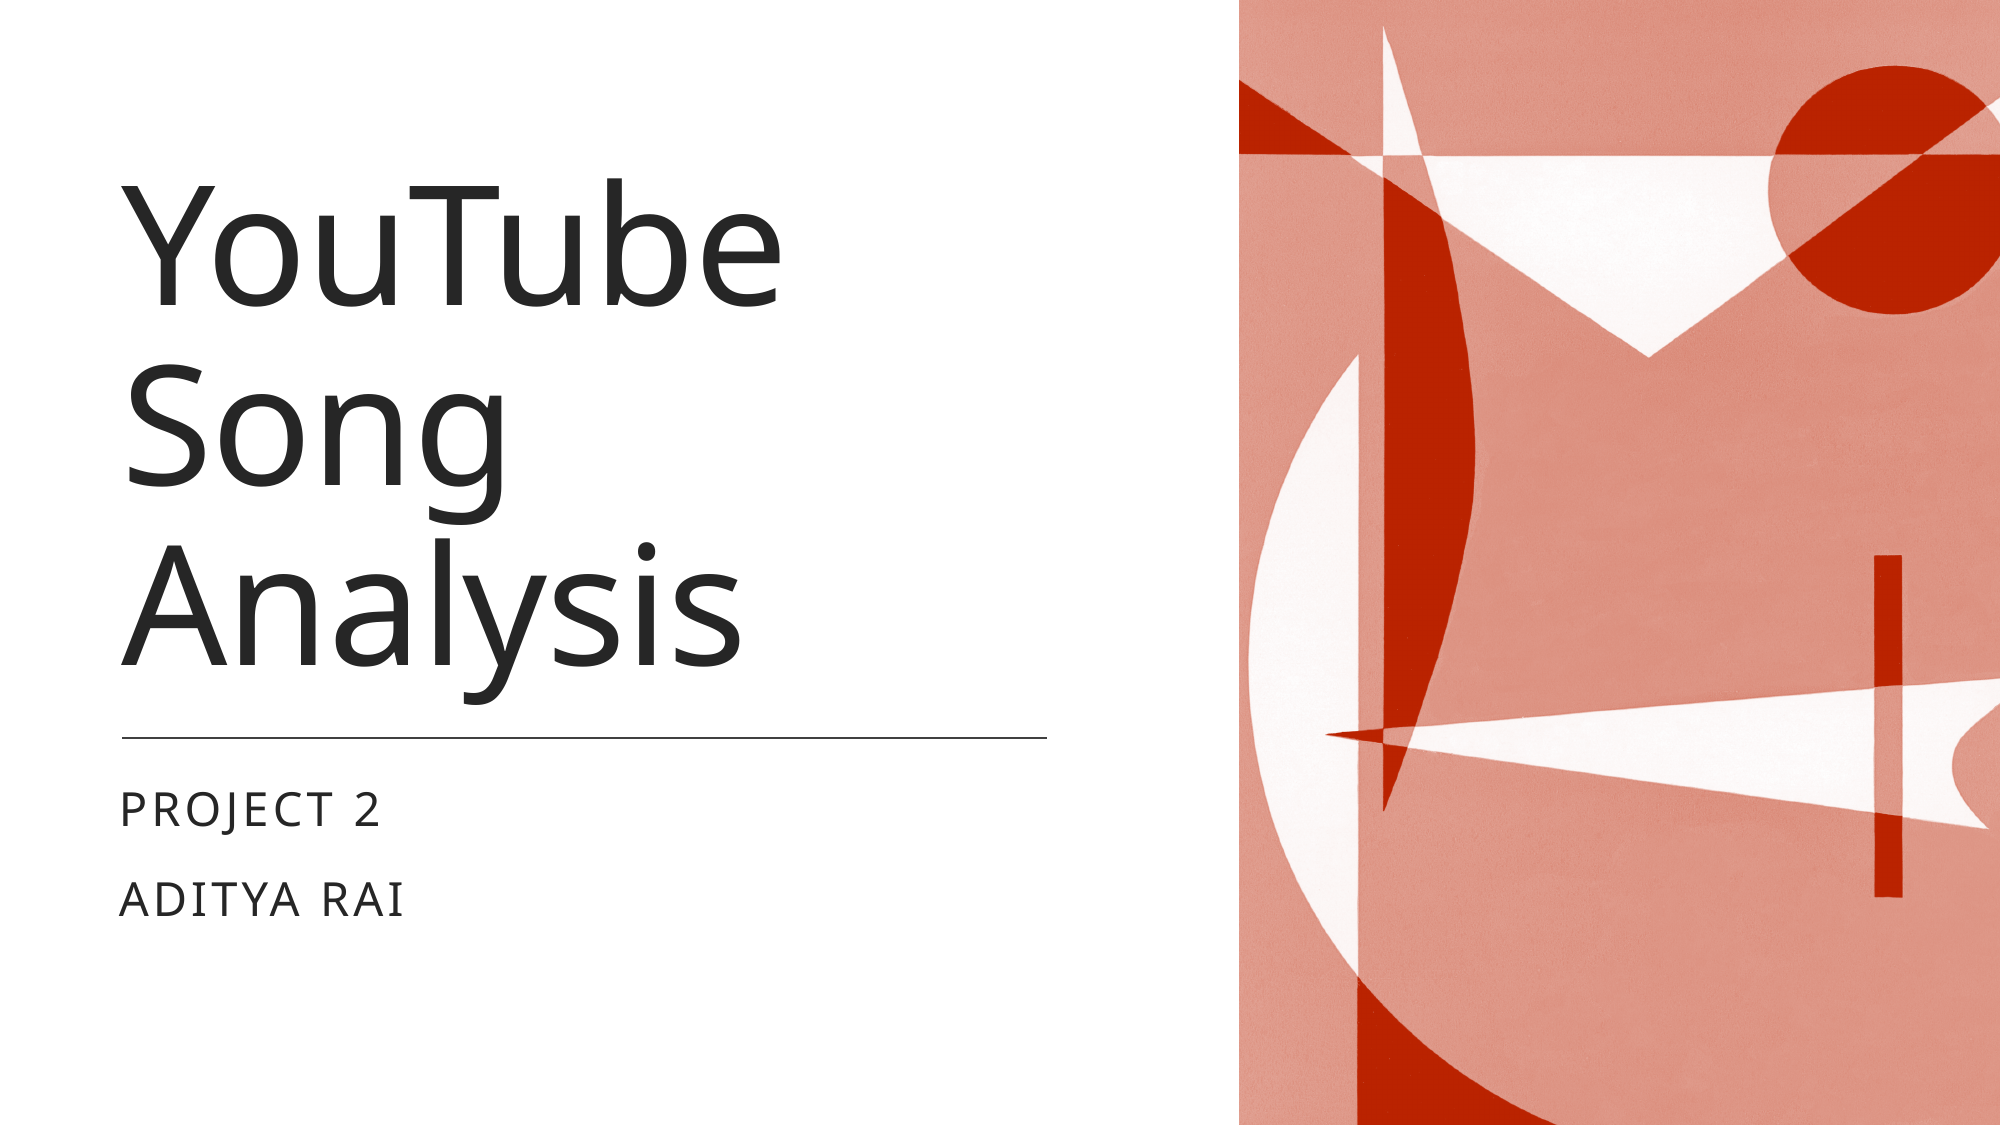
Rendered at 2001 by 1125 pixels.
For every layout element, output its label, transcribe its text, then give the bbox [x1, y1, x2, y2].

subtitle Project 2 Aditya Rai [103, 766, 1133, 935]
title YouTube Song Analysis [106, 104, 1133, 710]
text_box [0, 0, 1237, 1125]
picture [1239, 0, 2000, 1125]
